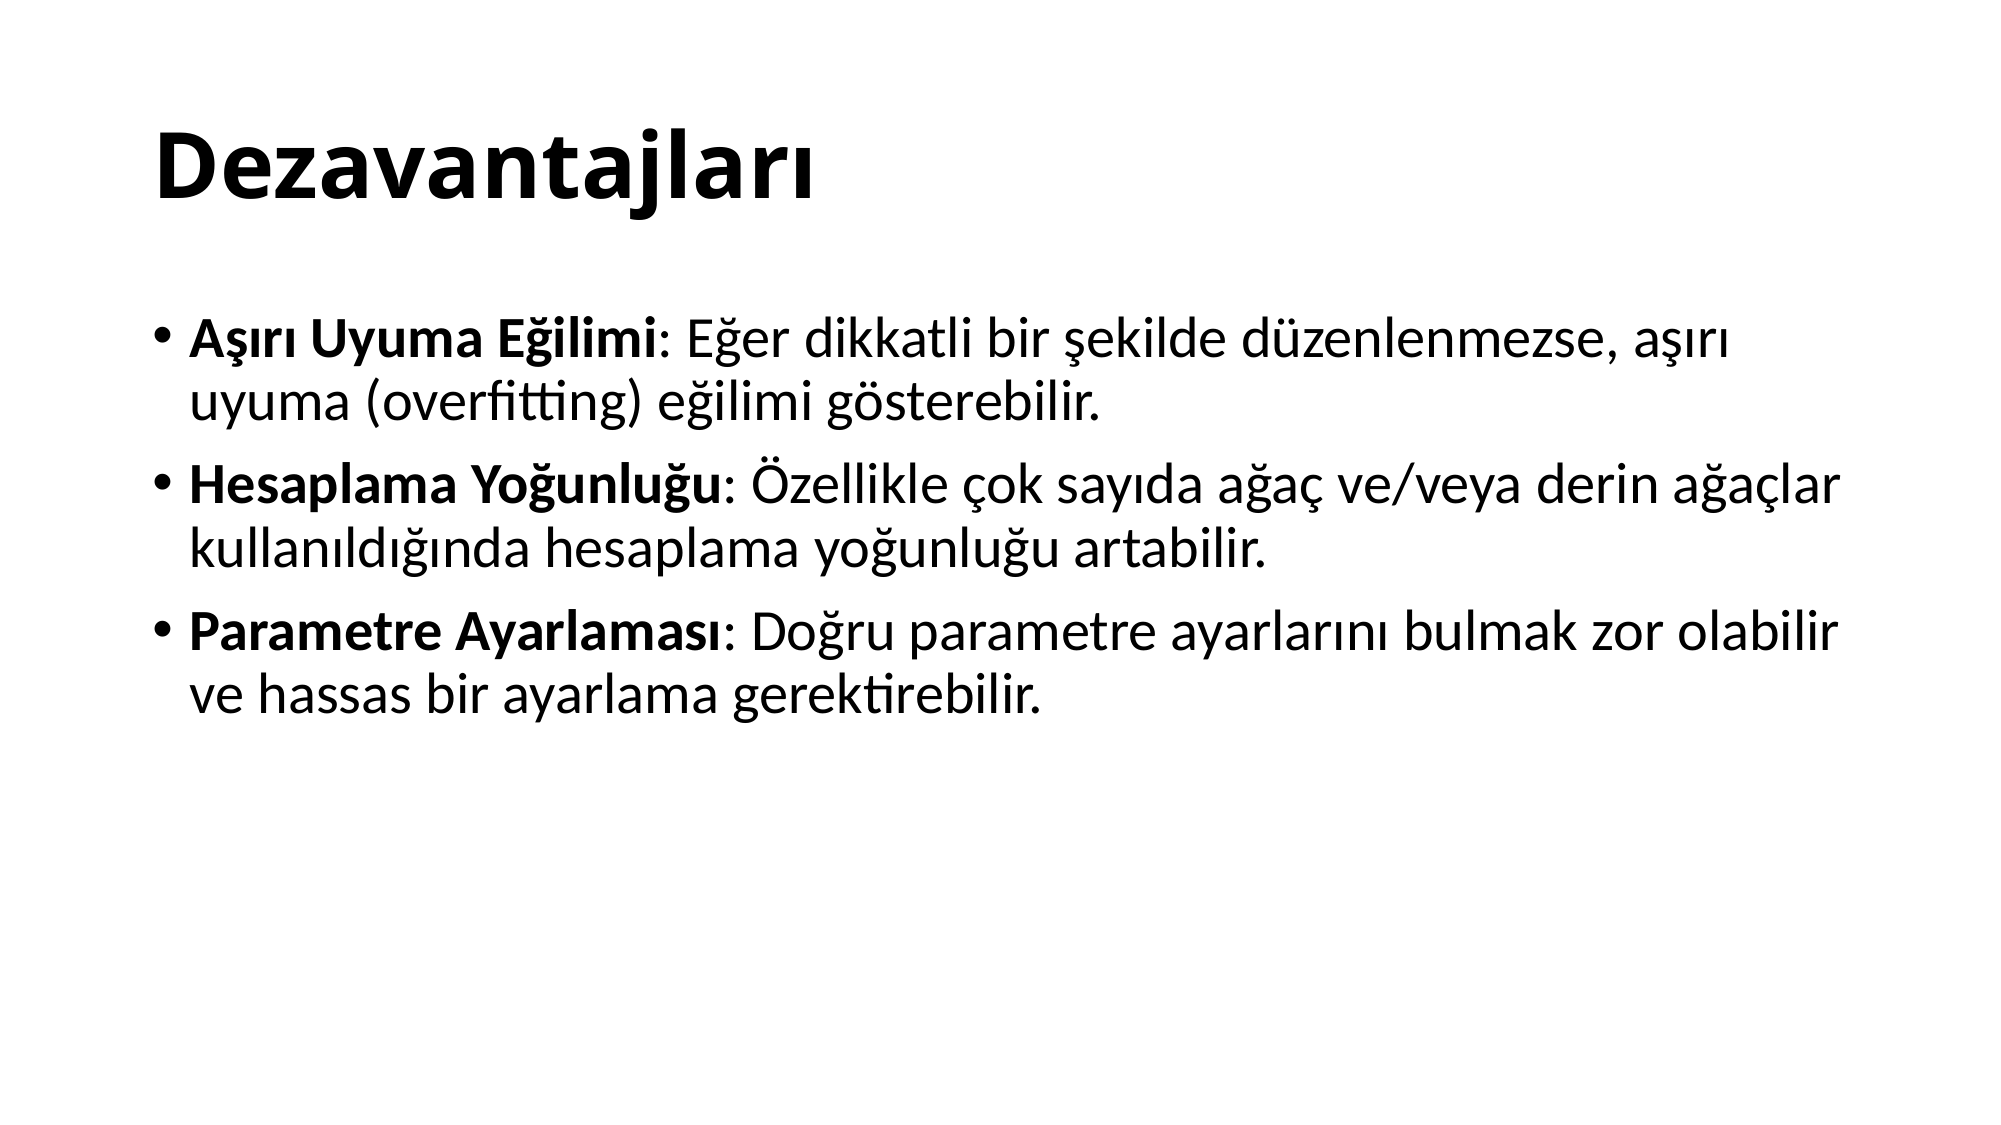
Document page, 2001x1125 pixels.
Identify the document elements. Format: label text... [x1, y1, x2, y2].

list Aşırı Uyuma Eğilimi: Eğer dikkatli bir şekilde düzenlenmezse, aşırı uyuma (overfitting) eğilimi gösterebilir. Hesaplama Yoğunluğu: Özellikle çok sayıda ağaç ve/veya derin ağaçlar kullanıldığında hesaplama yoğunluğu artabilir. Parametre Ayarlaması: Doğru parametre ayarlarını bulmak zor olabilir ve hassas bir ayarlama gerektirebilir. [137, 299, 1863, 1014]
title Dezavantajları [137, 59, 1863, 278]
